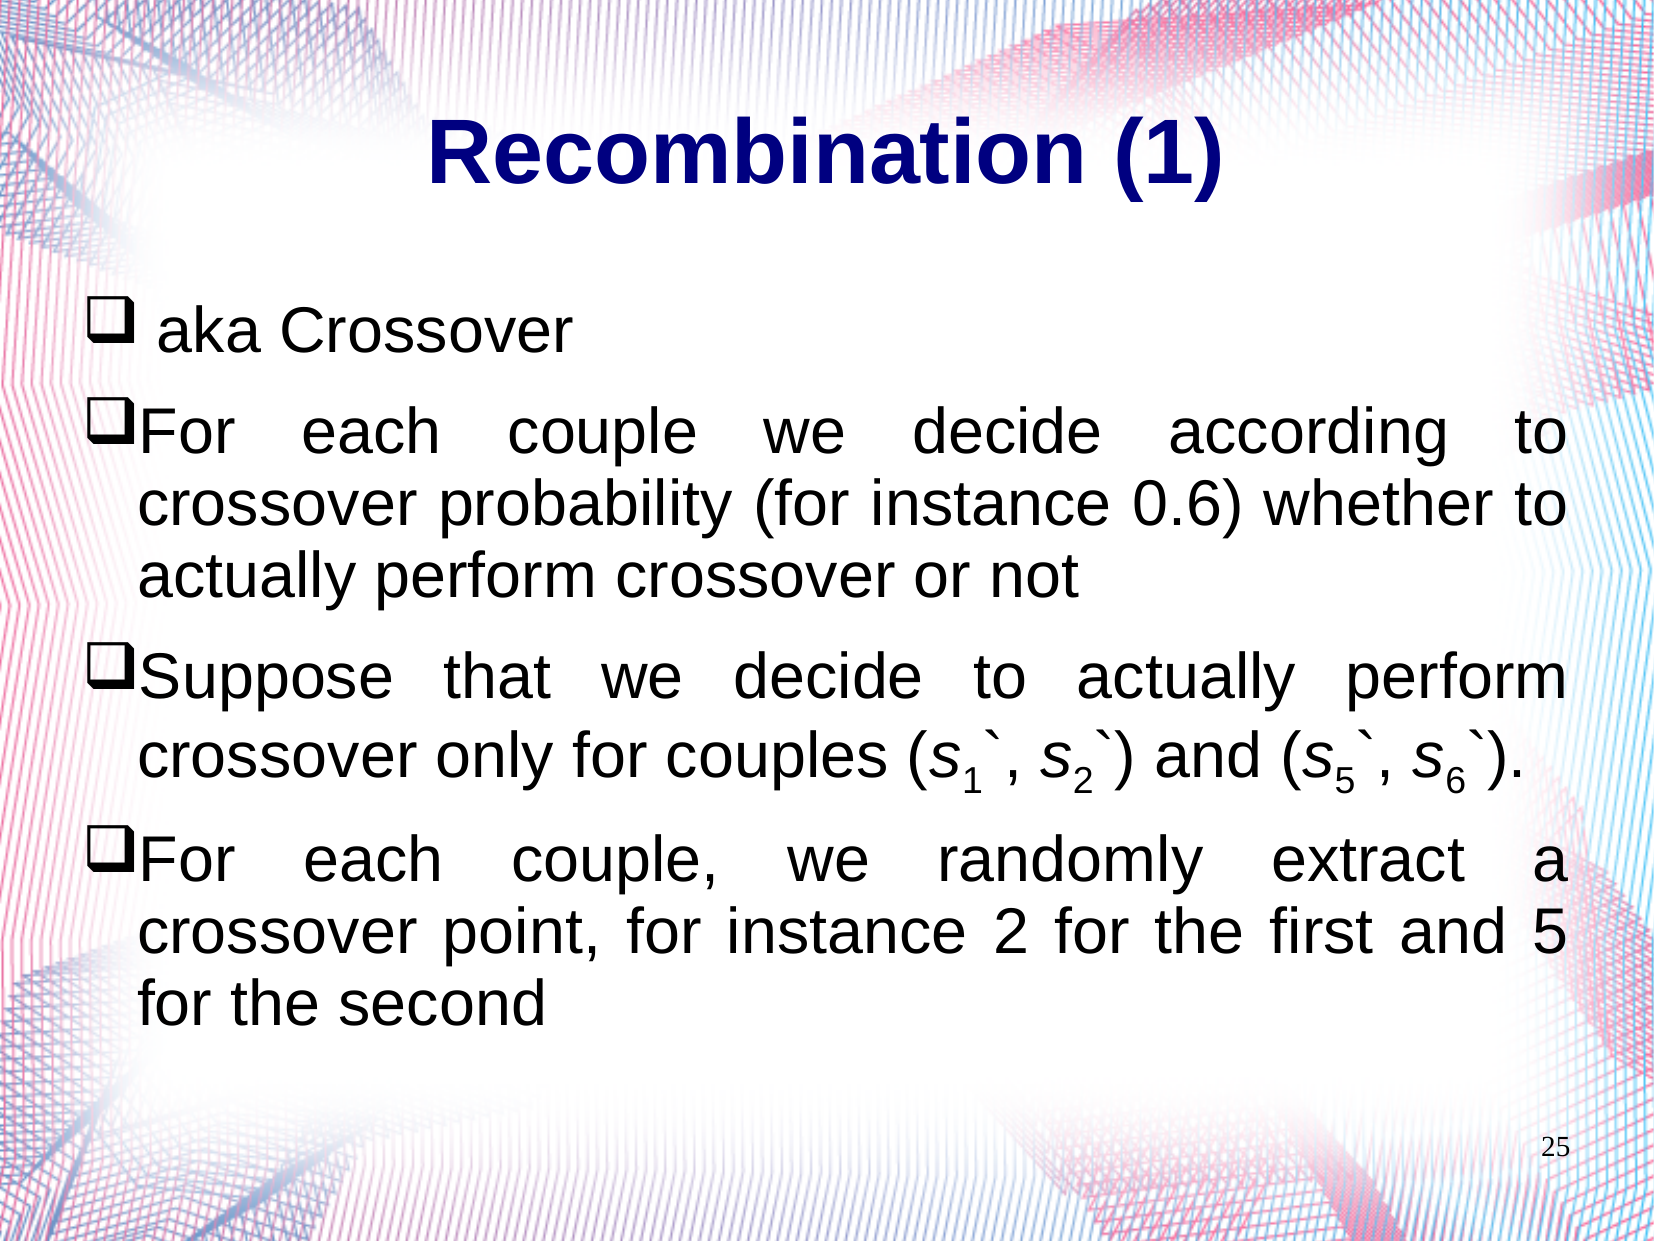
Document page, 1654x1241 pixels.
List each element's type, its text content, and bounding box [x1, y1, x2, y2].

slide_number 25 [1185, 1129, 1571, 1216]
picture [0, 0, 1654, 1241]
title Recombination (1) [82, 49, 1571, 257]
list aka Crossover For each couple we decide according to crossover probability (for instance 0.6) whether to actually perform crossover or not Suppose that we decide to actually perform crossover only for couples (s1`, s2`) and (s5`, s6`). For each couple, we randomly extract a crossover point, for instance 2 for the first and 5 for the second [82, 289, 1571, 1109]
